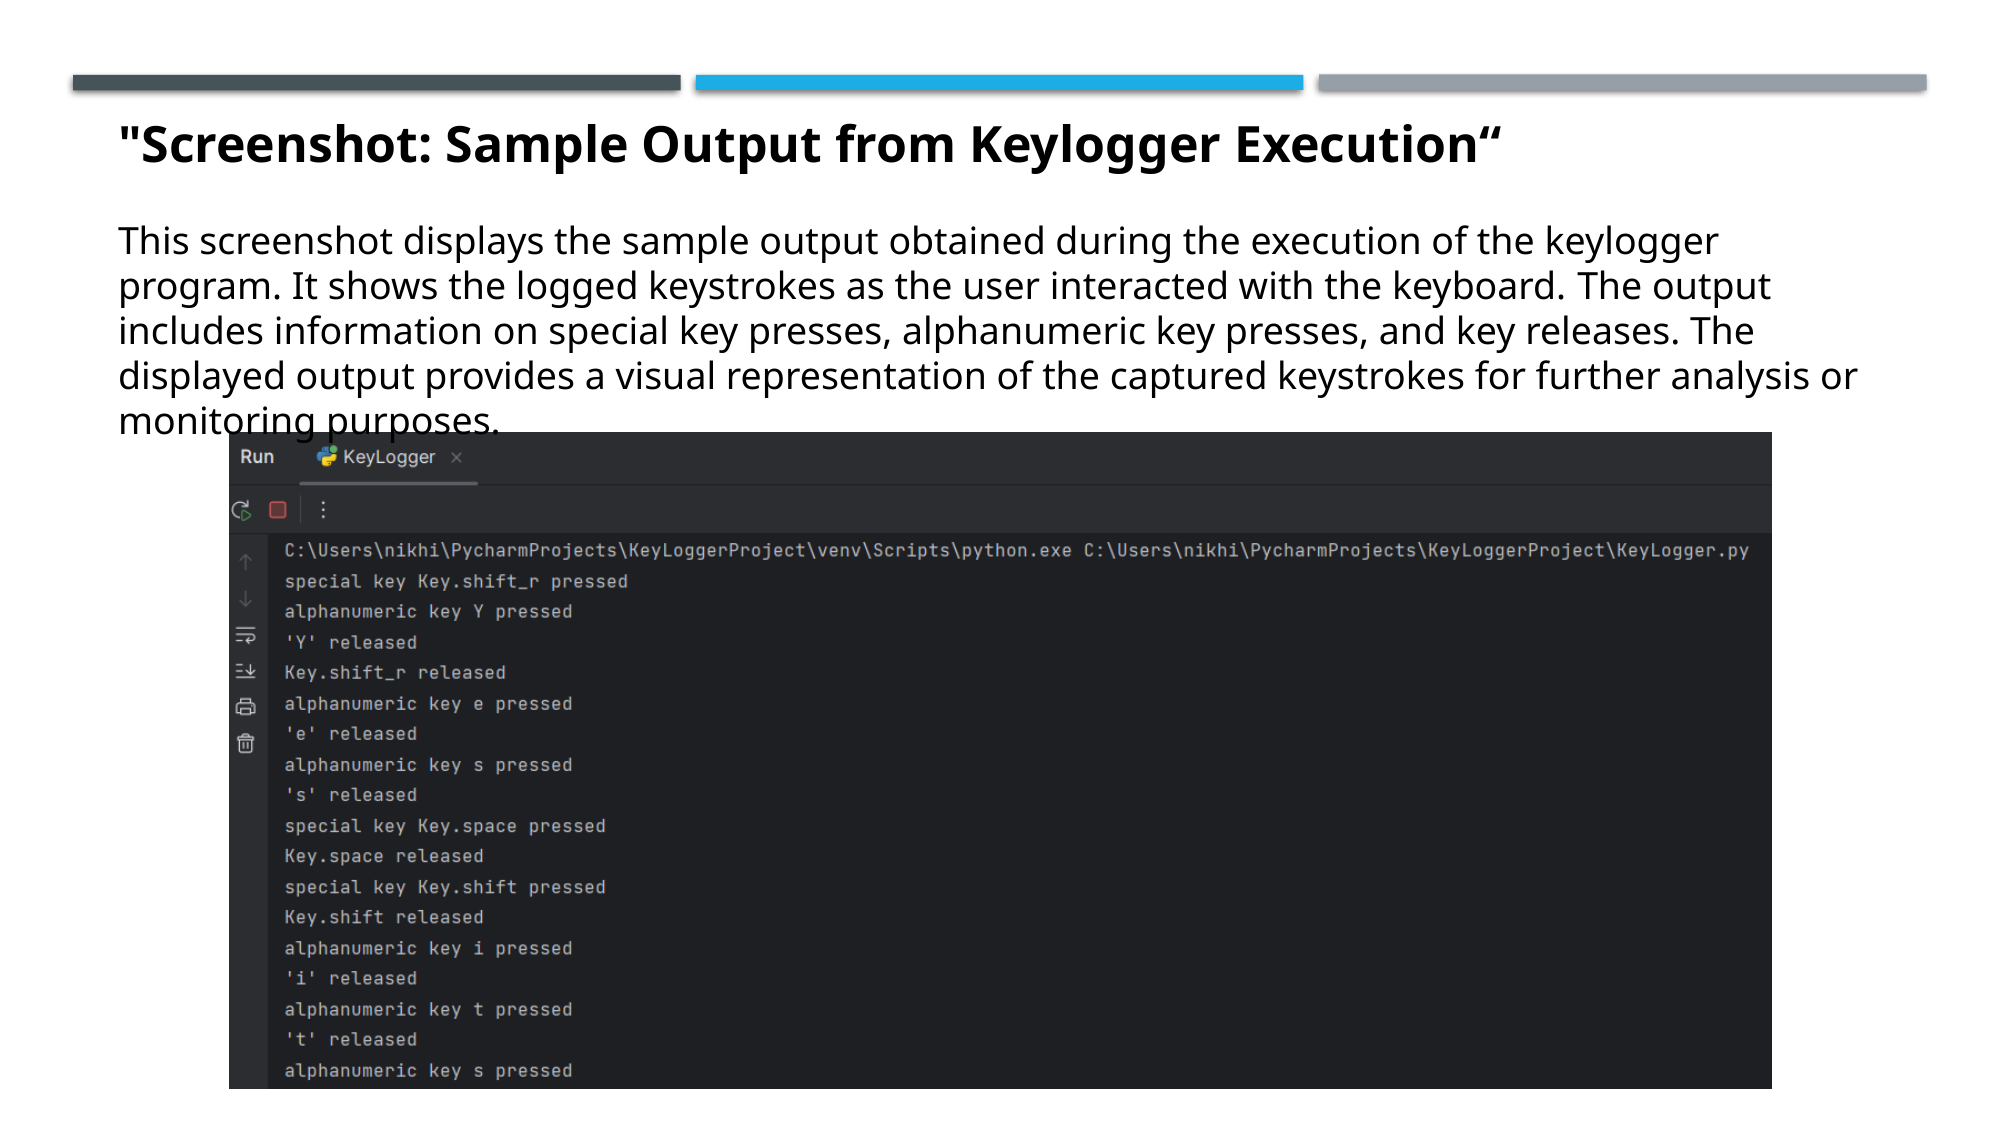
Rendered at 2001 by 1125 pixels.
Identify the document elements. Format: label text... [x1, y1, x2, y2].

text_box "Screenshot: Sample Output from Keylogger Execution“ This screenshot displays the sample output obtained during the execution of the keylogger program. It shows the logged keystrokes as the user interacted with the keyboard. The output includes information on special key presses, alphanumeric key presses, and key releases. The displayed output provides a visual representation of the captured keystrokes for further analysis or monitoring purposes. [103, 104, 1897, 450]
picture [228, 432, 1772, 1089]
